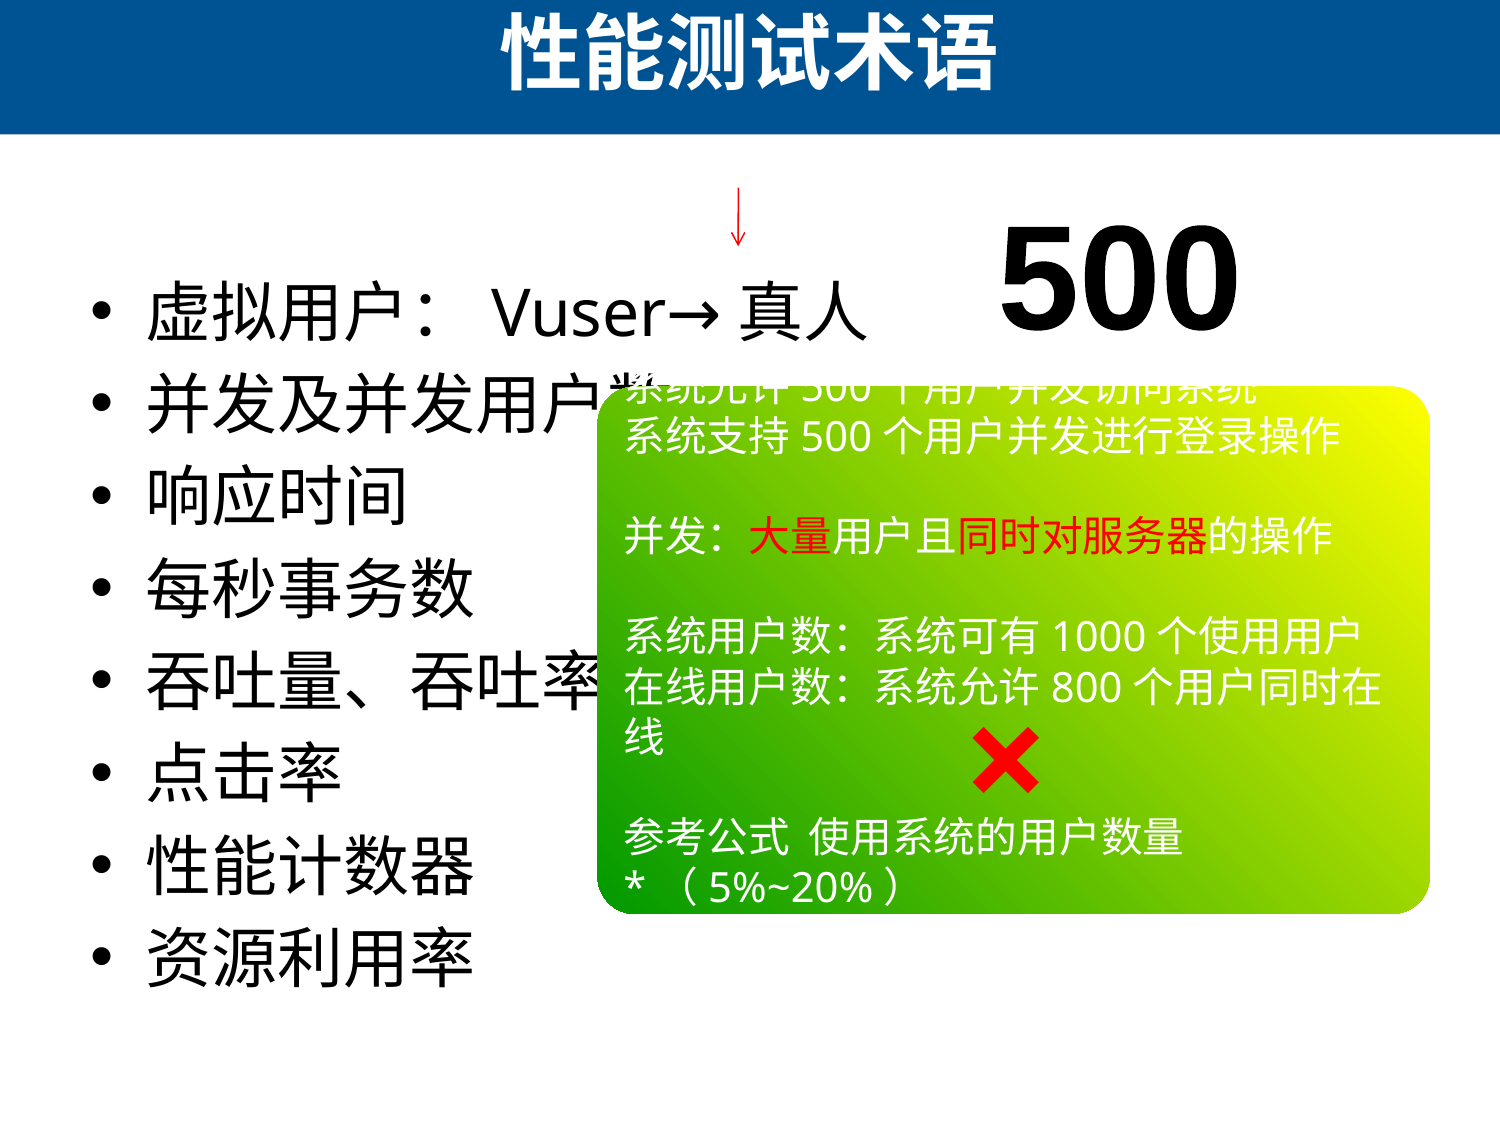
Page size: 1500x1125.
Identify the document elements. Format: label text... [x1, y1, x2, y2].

list 虚拟用户：Vuser→真人 并发及并发用户数 响应时间 每秒事务数 吞吐量、吞吐率 点击率 性能计数器 资源利用率 [75, 262, 1425, 1005]
title 性能测试术语 [0, 0, 1500, 135]
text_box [597, 351, 1430, 915]
